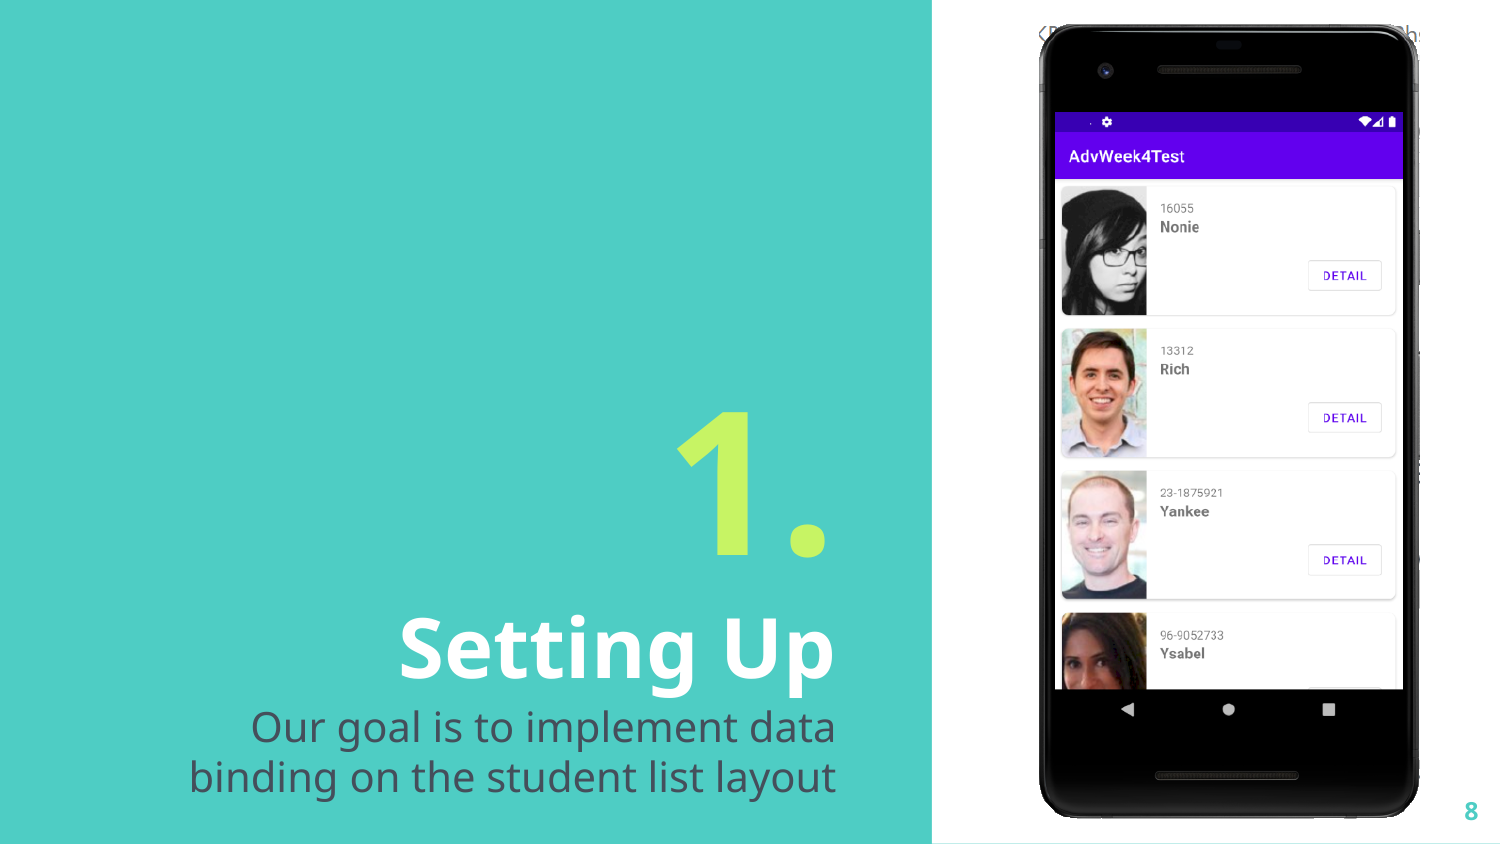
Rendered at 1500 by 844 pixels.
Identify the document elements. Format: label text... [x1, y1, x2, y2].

title 1. Setting Up [112, 475, 852, 685]
picture [1038, 24, 1421, 819]
slide_number 8 [1403, 780, 1494, 832]
list Our goal is to implement data binding on the student list layout [96, 685, 852, 779]
